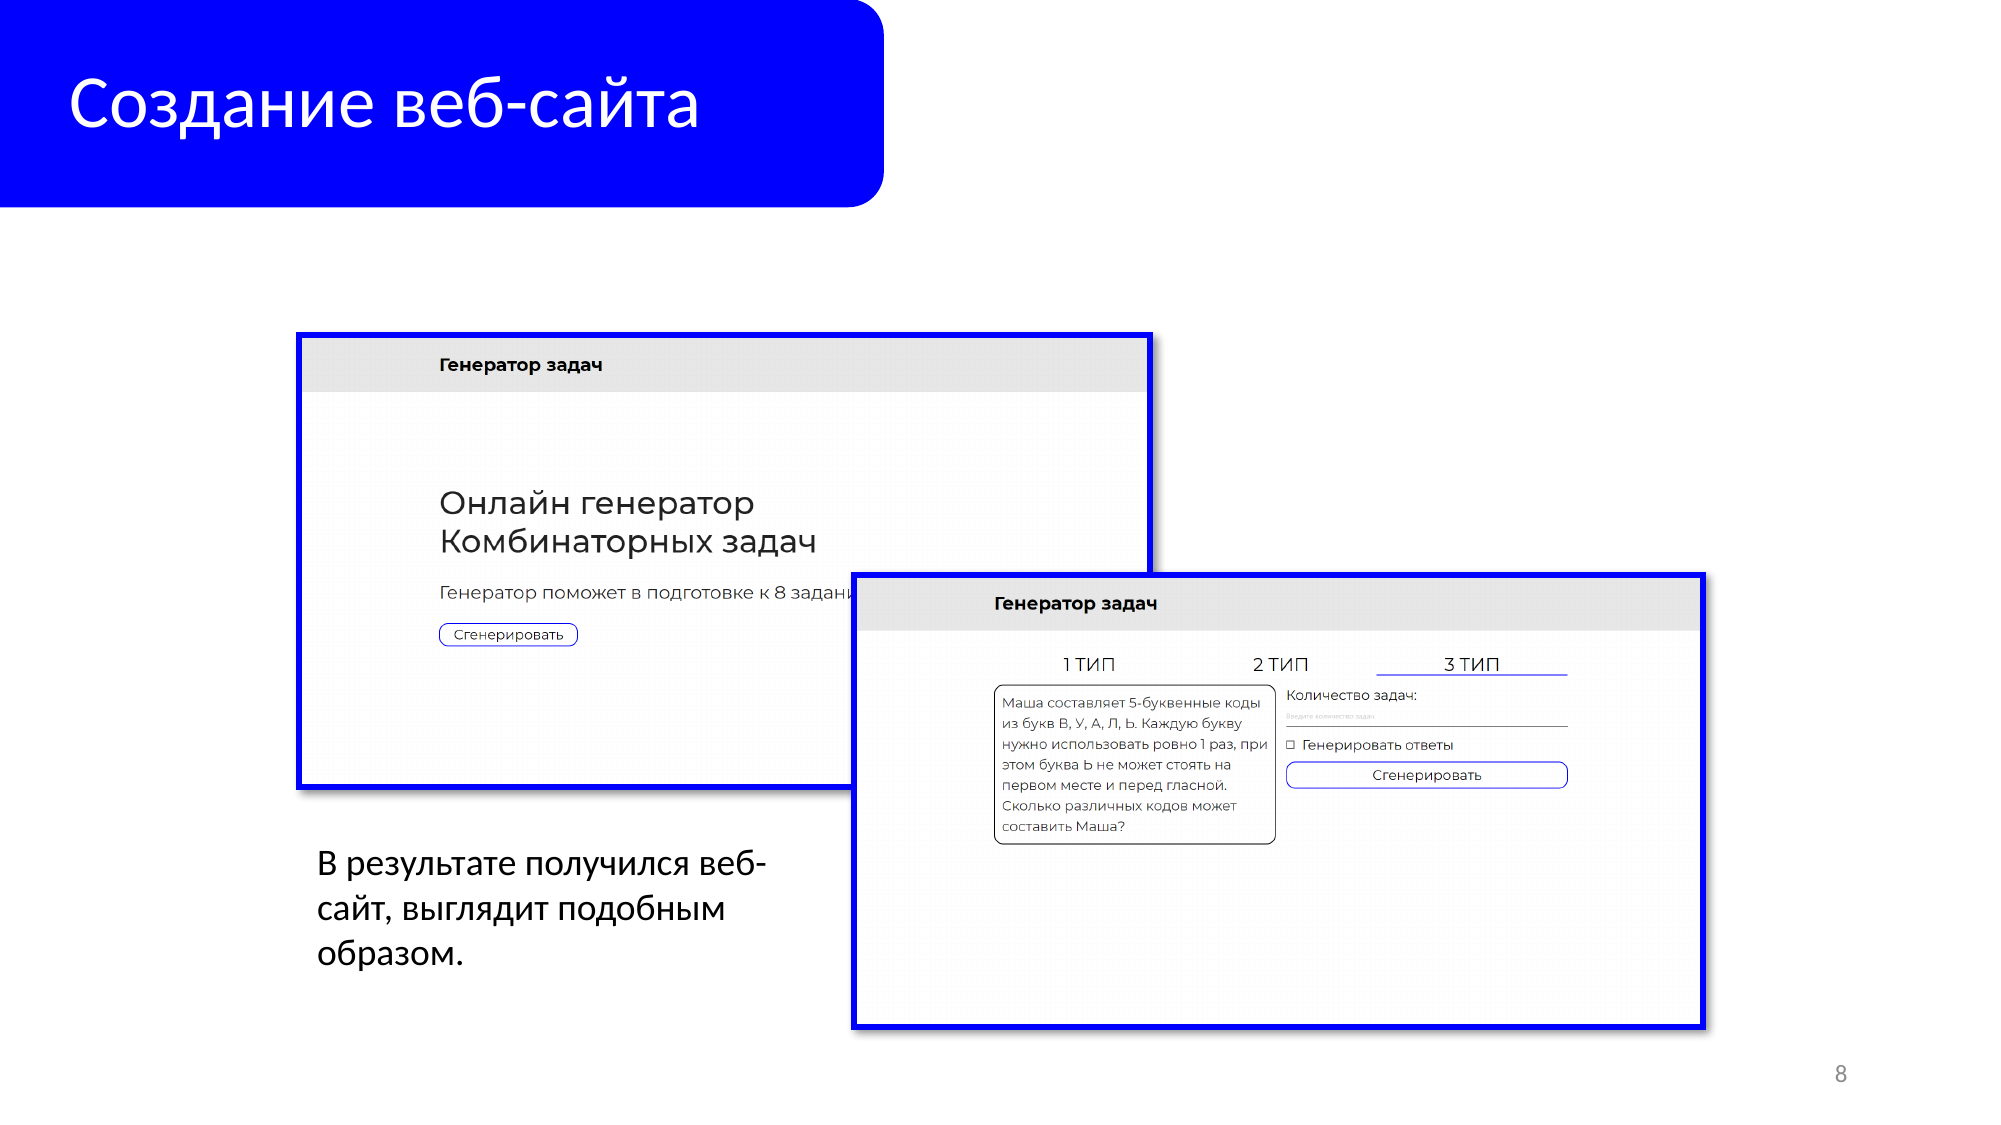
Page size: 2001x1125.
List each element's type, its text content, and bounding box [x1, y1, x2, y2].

slide_number 8 [1412, 1042, 1863, 1103]
text_box В результате получился веб-сайт, выглядит подобным образом. [302, 830, 833, 981]
picture [302, 338, 1700, 1024]
title Создание веб-сайта [54, 19, 833, 186]
